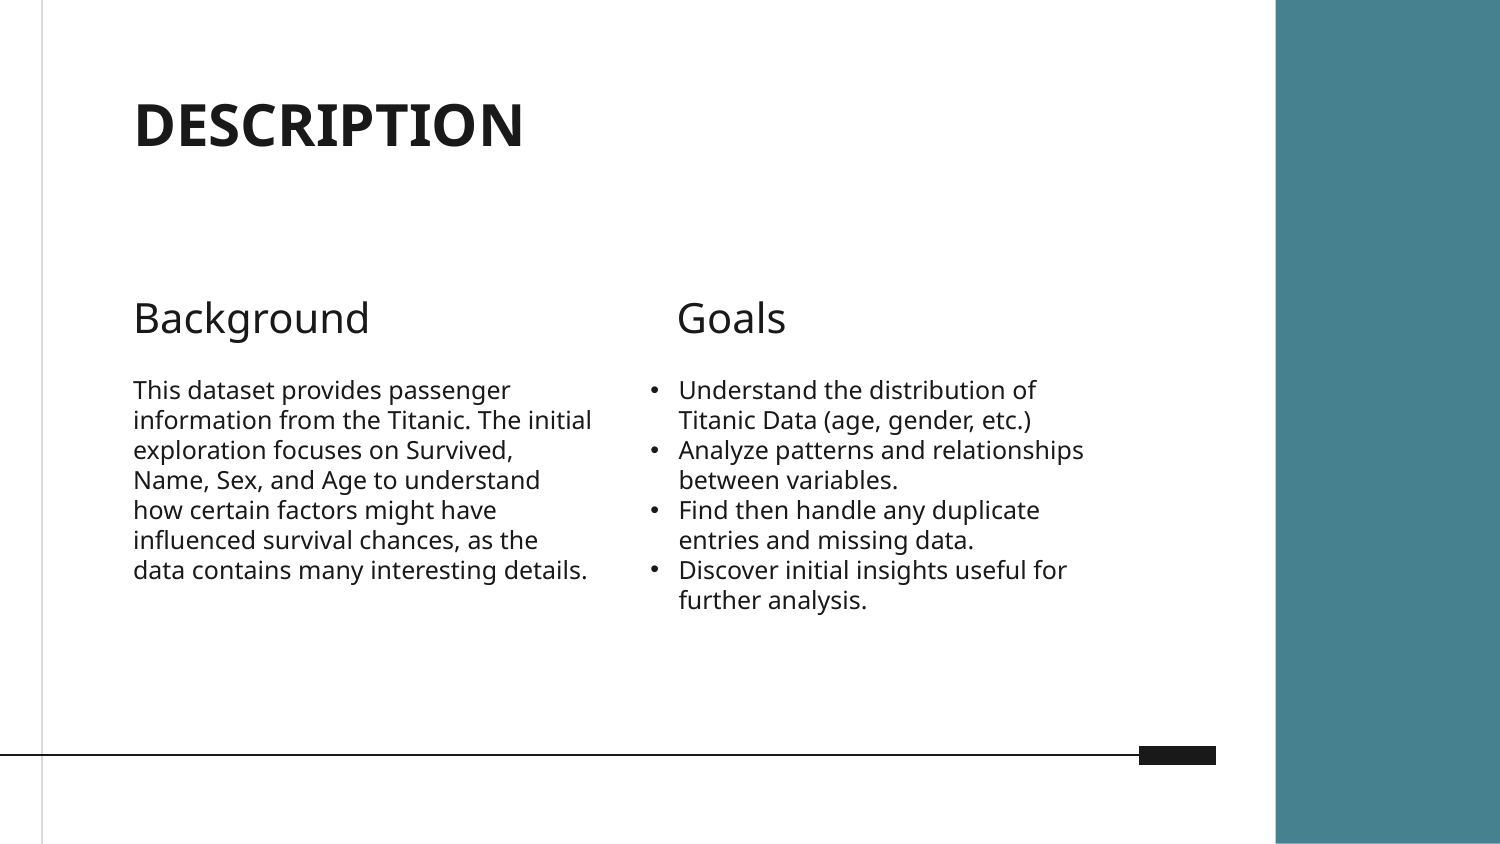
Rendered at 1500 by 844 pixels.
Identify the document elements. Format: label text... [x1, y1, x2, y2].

subtitle Understand the distribution of Titanic Data (age, gender, etc.) Analyze patterns and relationships between variables. Find then handle any duplicate entries and missing data. Discover initial insights useful for further analysis. [635, 359, 1128, 648]
subtitle Goals [661, 219, 1154, 358]
subtitle This dataset provides passenger information from the Titanic. The initial exploration focuses on Survived, Name, Sex, and Age to understand how certain factors might have influenced survival chances, as the data contains many interesting details. [118, 359, 611, 648]
title DESCRIPTION [118, 72, 1130, 167]
subtitle Background [118, 219, 611, 358]
